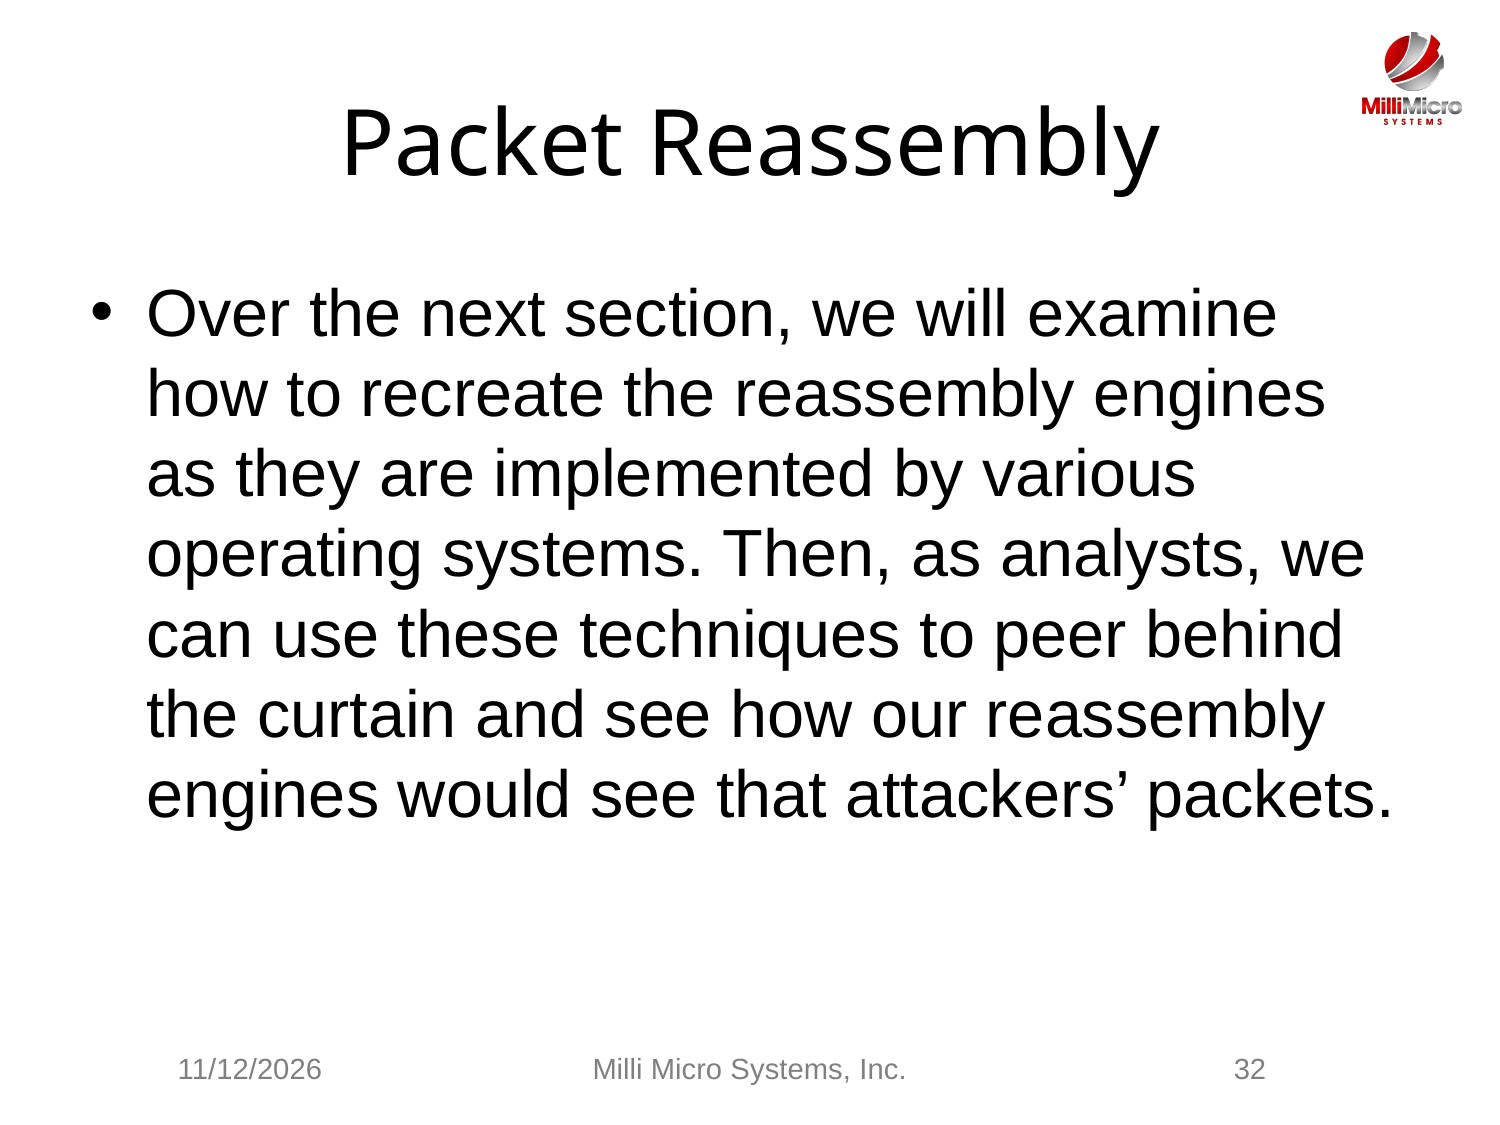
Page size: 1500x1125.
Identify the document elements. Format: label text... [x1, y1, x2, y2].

footer Milli Micro Systems, Inc. [512, 1042, 988, 1103]
picture [1362, 32, 1462, 125]
slide_number 32 [1074, 1042, 1425, 1103]
title Packet Reassembly [75, 45, 1425, 233]
list Over the next section, we will examine how to recreate the reassembly engines as they are implemented by various operating systems. Then, as analysts, we can use these techniques to peer behind the curtain and see how our reassembly engines would see that attackers’ packets. [75, 262, 1425, 1005]
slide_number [75, 1042, 425, 1103]
